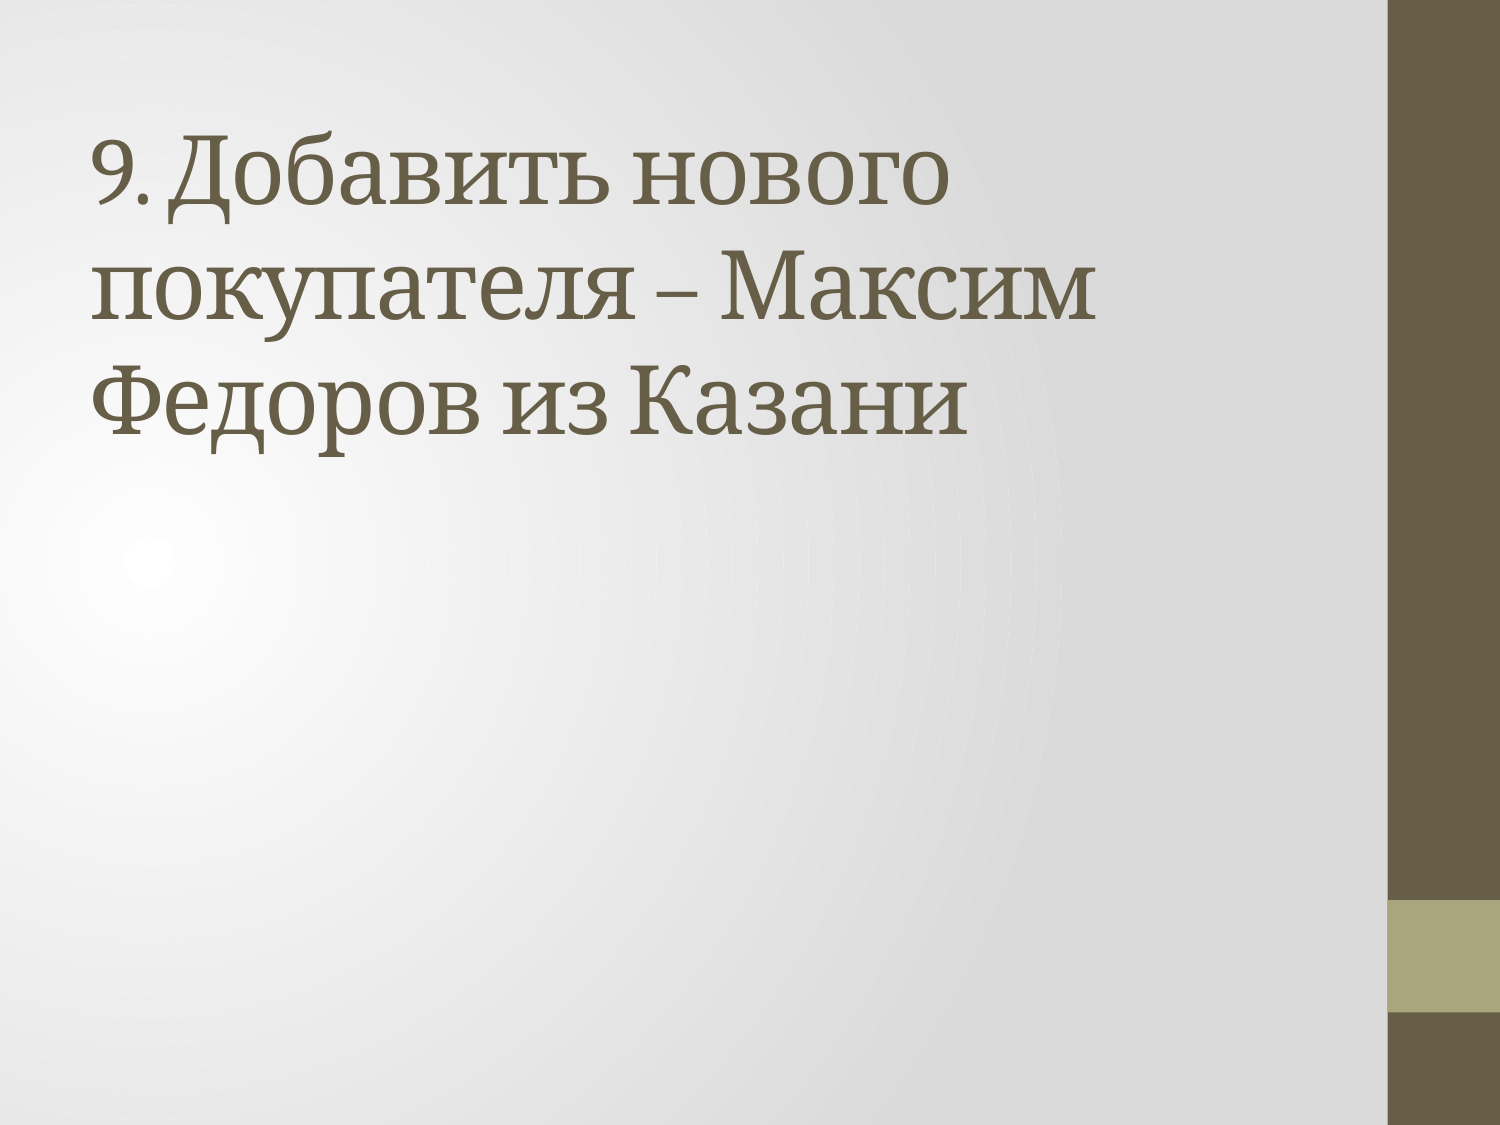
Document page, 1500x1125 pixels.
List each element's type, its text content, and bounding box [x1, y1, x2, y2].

title 9. Добавить нового покупателя – Максим Федоров из Казани [75, 187, 1325, 375]
